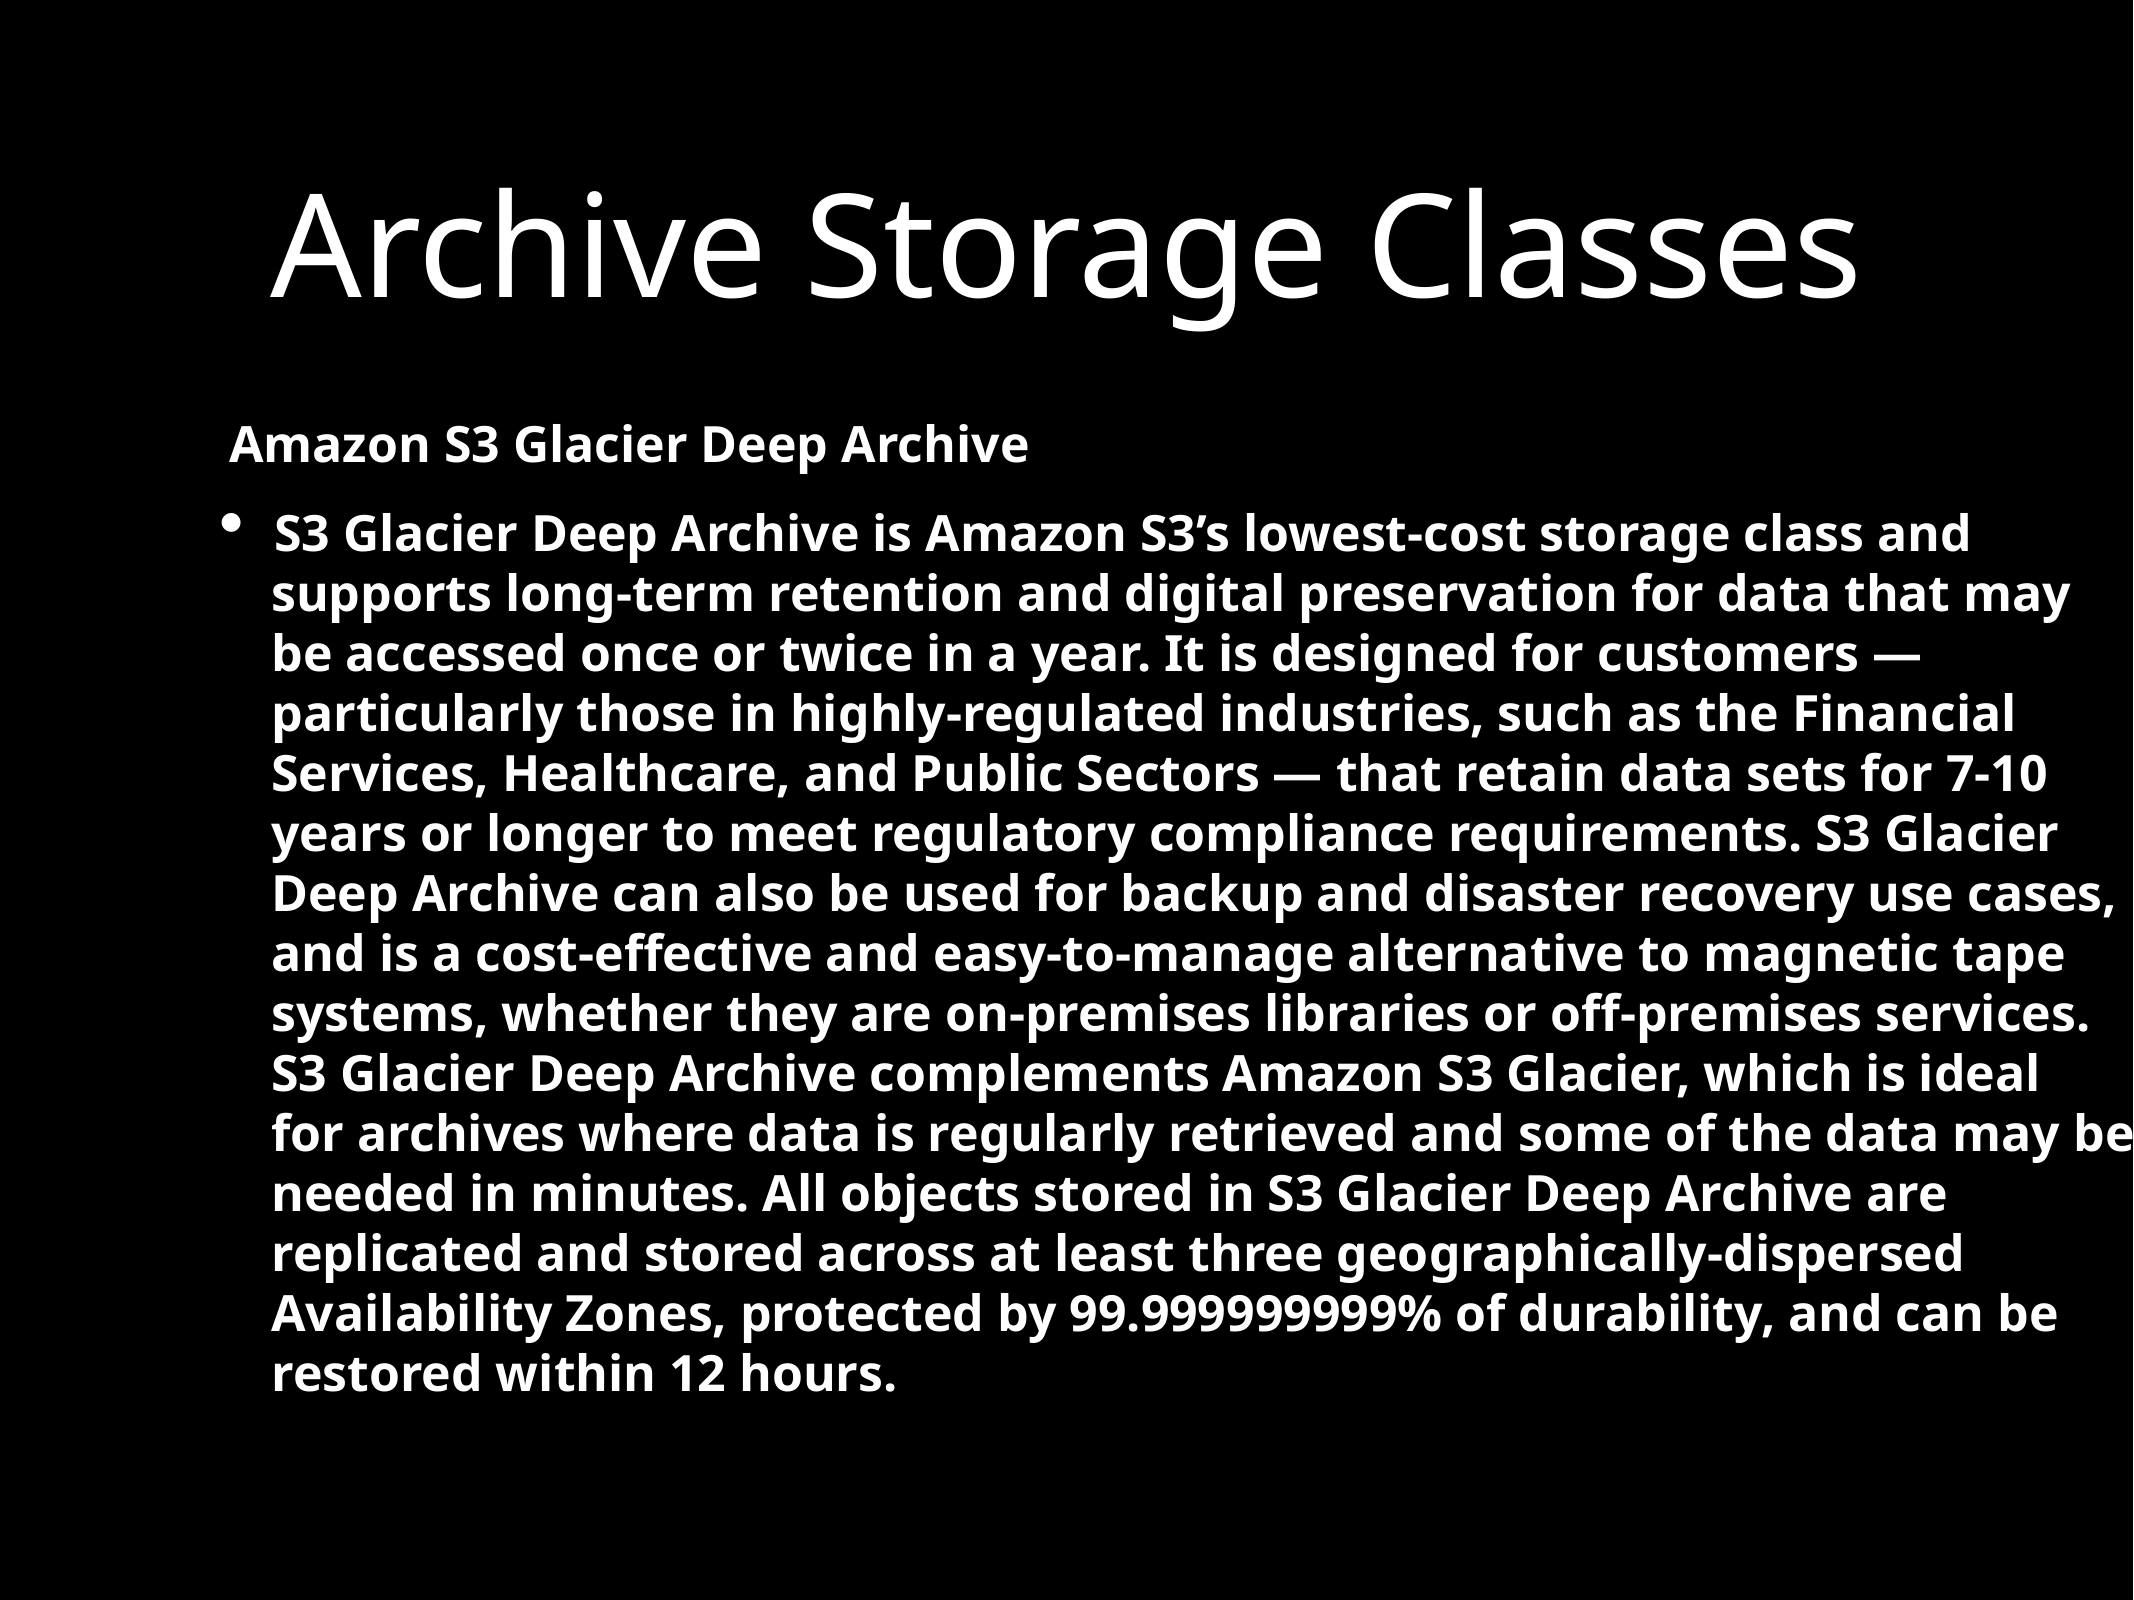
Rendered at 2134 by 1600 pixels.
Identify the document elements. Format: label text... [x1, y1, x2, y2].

title Archive Storage Classes [12, 0, 2121, 336]
text_box S3 Glacier Deep Archive is Amazon S3’s lowest-cost storage class and supports long-term retention and digital preservation for data that may be accessed once or twice in a year. It is designed for customers — particularly those in highly-regulated industries, such as the Financial Services, Healthcare, and Public Sectors — that retain data sets for 7-10 years or longer to meet regulatory compliance requirements. S3 Glacier Deep Archive can also be used for backup and disaster recovery use cases, and is a cost-effective and easy-to-manage alternative to magnetic tape systems, whether they are on-premises libraries or off-premises services. S3 Glacier Deep Archive complements Amazon S3 Glacier, which is ideal for archives where data is regularly retrieved and some of the data may be needed in minutes. All objects stored in S3 Glacier Deep Archive are replicated and stored across at least three geographically-dispersed Availability Zones, protected by 99.999999999% of durability, and can be restored within 12 hours. [211, 492, 2134, 1410]
text_box Amazon S3 Glacier Deep Archive [220, 404, 1039, 481]
